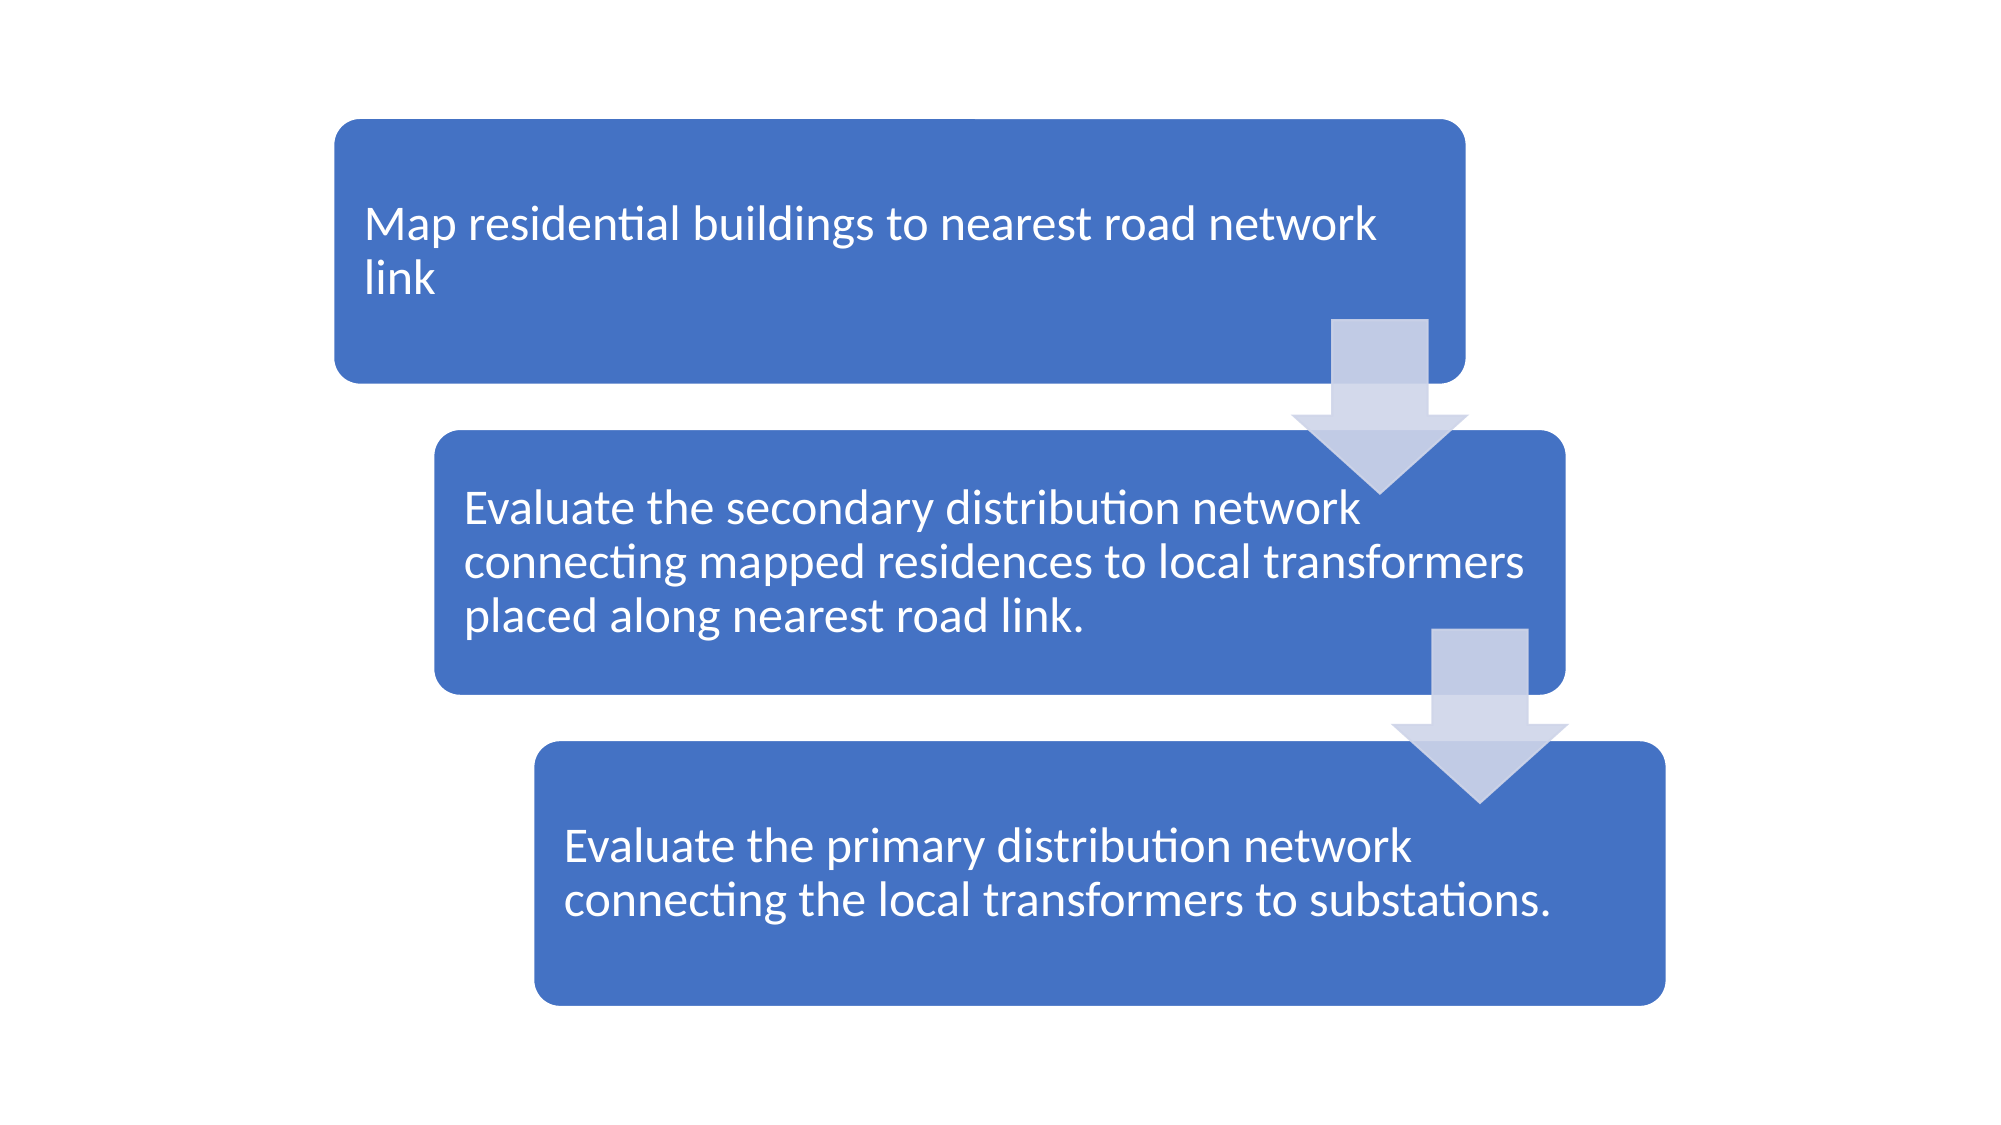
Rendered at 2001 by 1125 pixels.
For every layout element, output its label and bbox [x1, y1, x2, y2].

text_box [333, 117, 1667, 1007]
